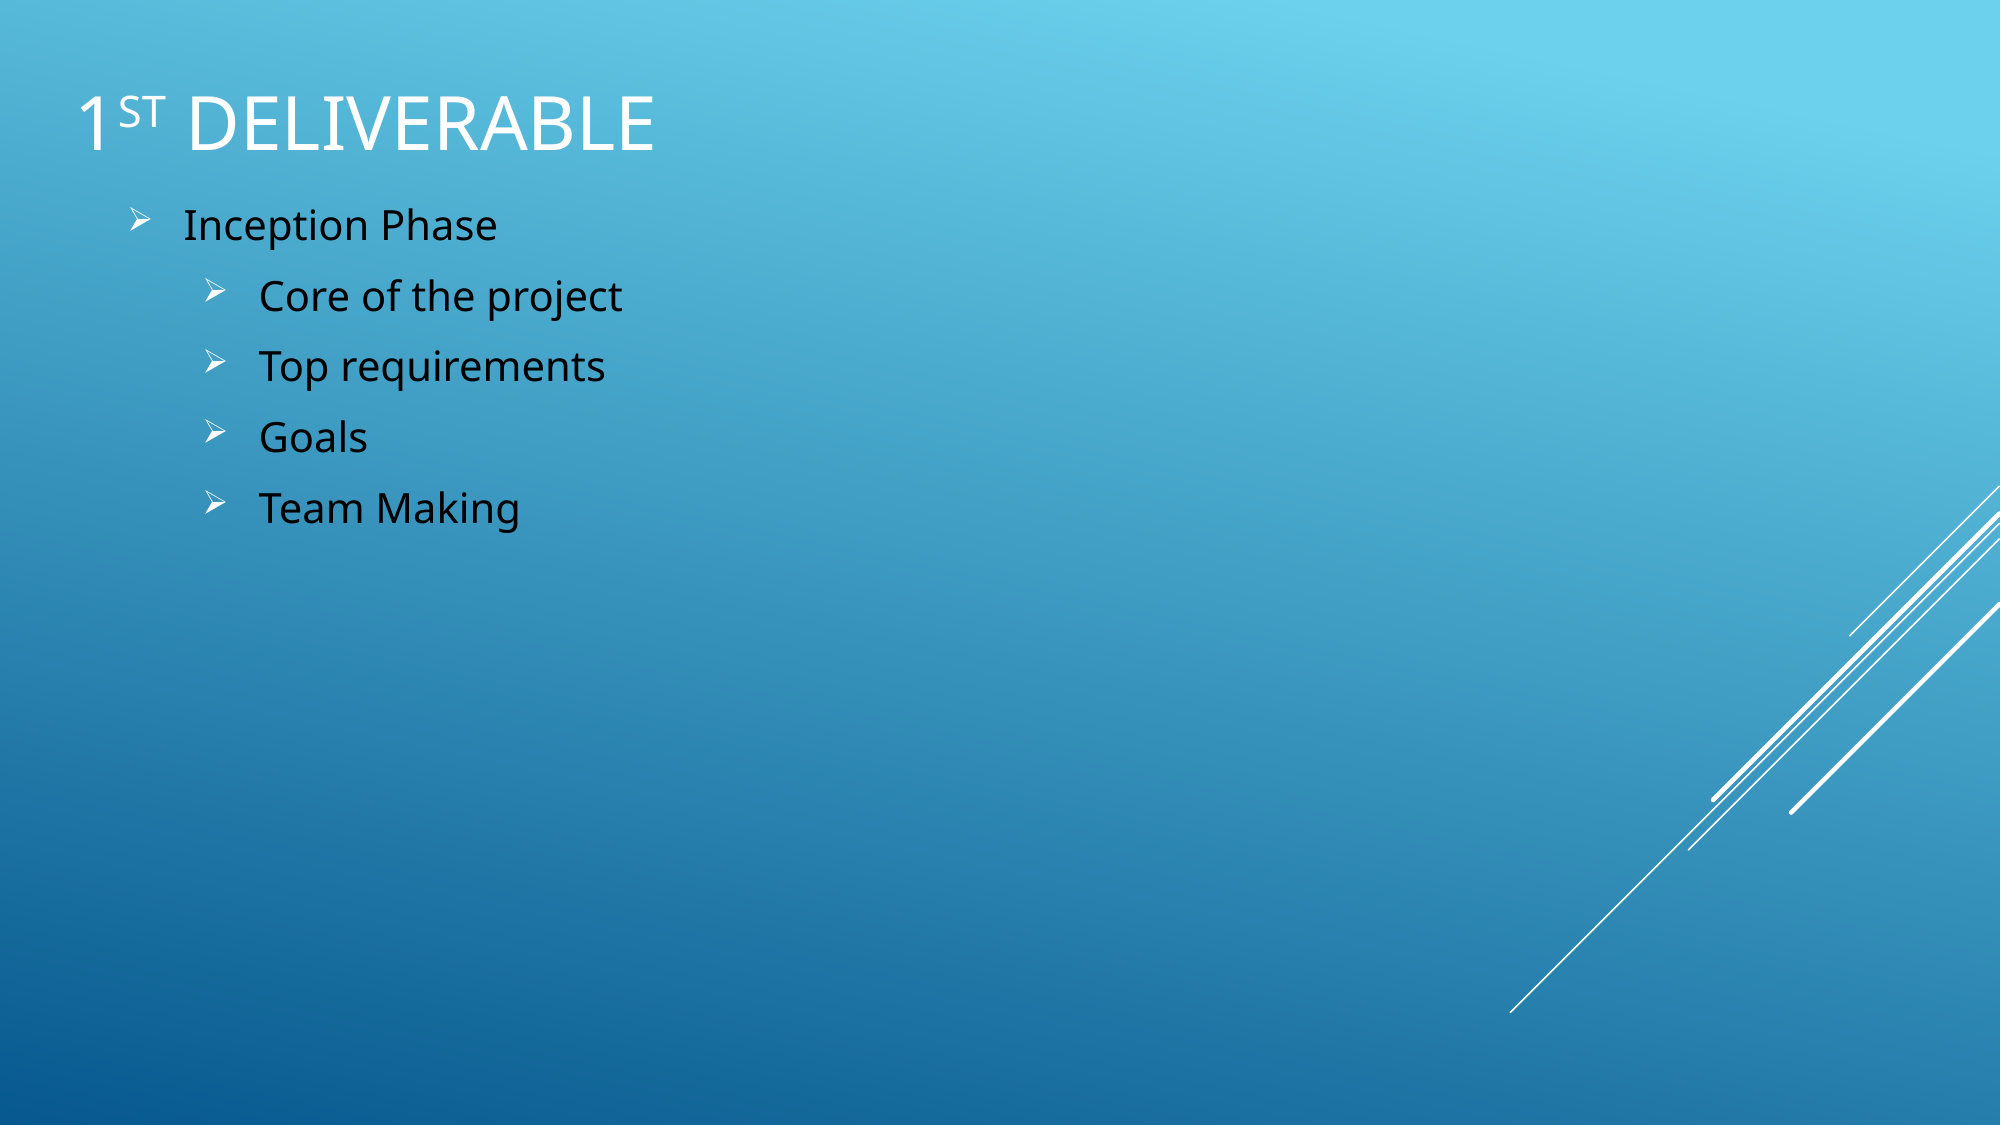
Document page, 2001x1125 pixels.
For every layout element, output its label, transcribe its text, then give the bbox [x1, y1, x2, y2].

title 1st Deliverable [59, 41, 1460, 173]
list Inception Phase Core of the project Top requirements Goals Team Making [112, 191, 1513, 984]
